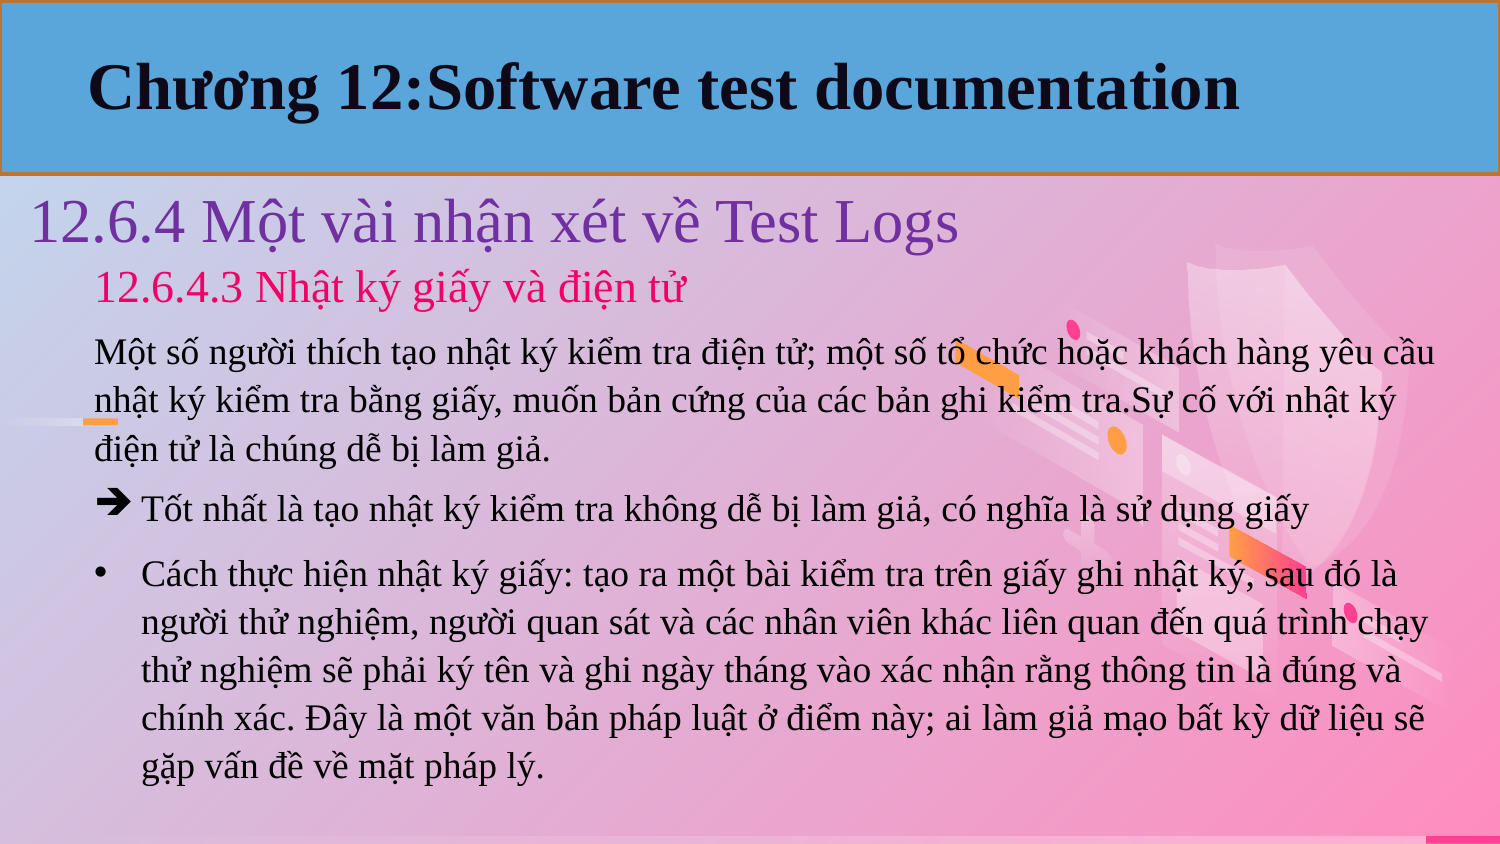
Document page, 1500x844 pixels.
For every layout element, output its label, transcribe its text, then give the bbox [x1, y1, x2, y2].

text_box [0, 0, 1500, 176]
text_box Chương 12:Software test documentation [61, 22, 1268, 143]
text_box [955, 243, 1456, 715]
text_box 12.6.4.3 Nhật ký giấy và điện tử Một số người thích tạo nhật ký kiểm tra điện tử; một số tổ chức hoặc khách hàng yêu cầu nhật ký kiểm tra bằng giấy, muốn bản cứng của các bản ghi kiểm tra.Sự cố với nhật ký điện tử là chúng dễ bị làm giả. Tốt nhất là tạo nhật ký kiểm tra không dễ bị làm giả, có nghĩa là sử dụng giấy Cách thực hiện nhật ký giấy: tạo ra một bài kiểm tra trên giấy ghi nhật ký, sau đó là người thử nghiệm, người quan sát và các nhân viên khác liên quan đến quá trình chạy thử nghiệm sẽ phải ký tên và ghi ngày tháng vào xác nhận rằng thông tin là đúng và chính xác. Đây là một văn bản pháp luật ở điểm này; ai làm giả mạo bất kỳ dữ liệu sẽ gặp vấn đề về mặt pháp lý. [79, 256, 1456, 794]
text_box 12.6.4 Một vài nhận xét về Test Logs [29, 151, 1456, 256]
